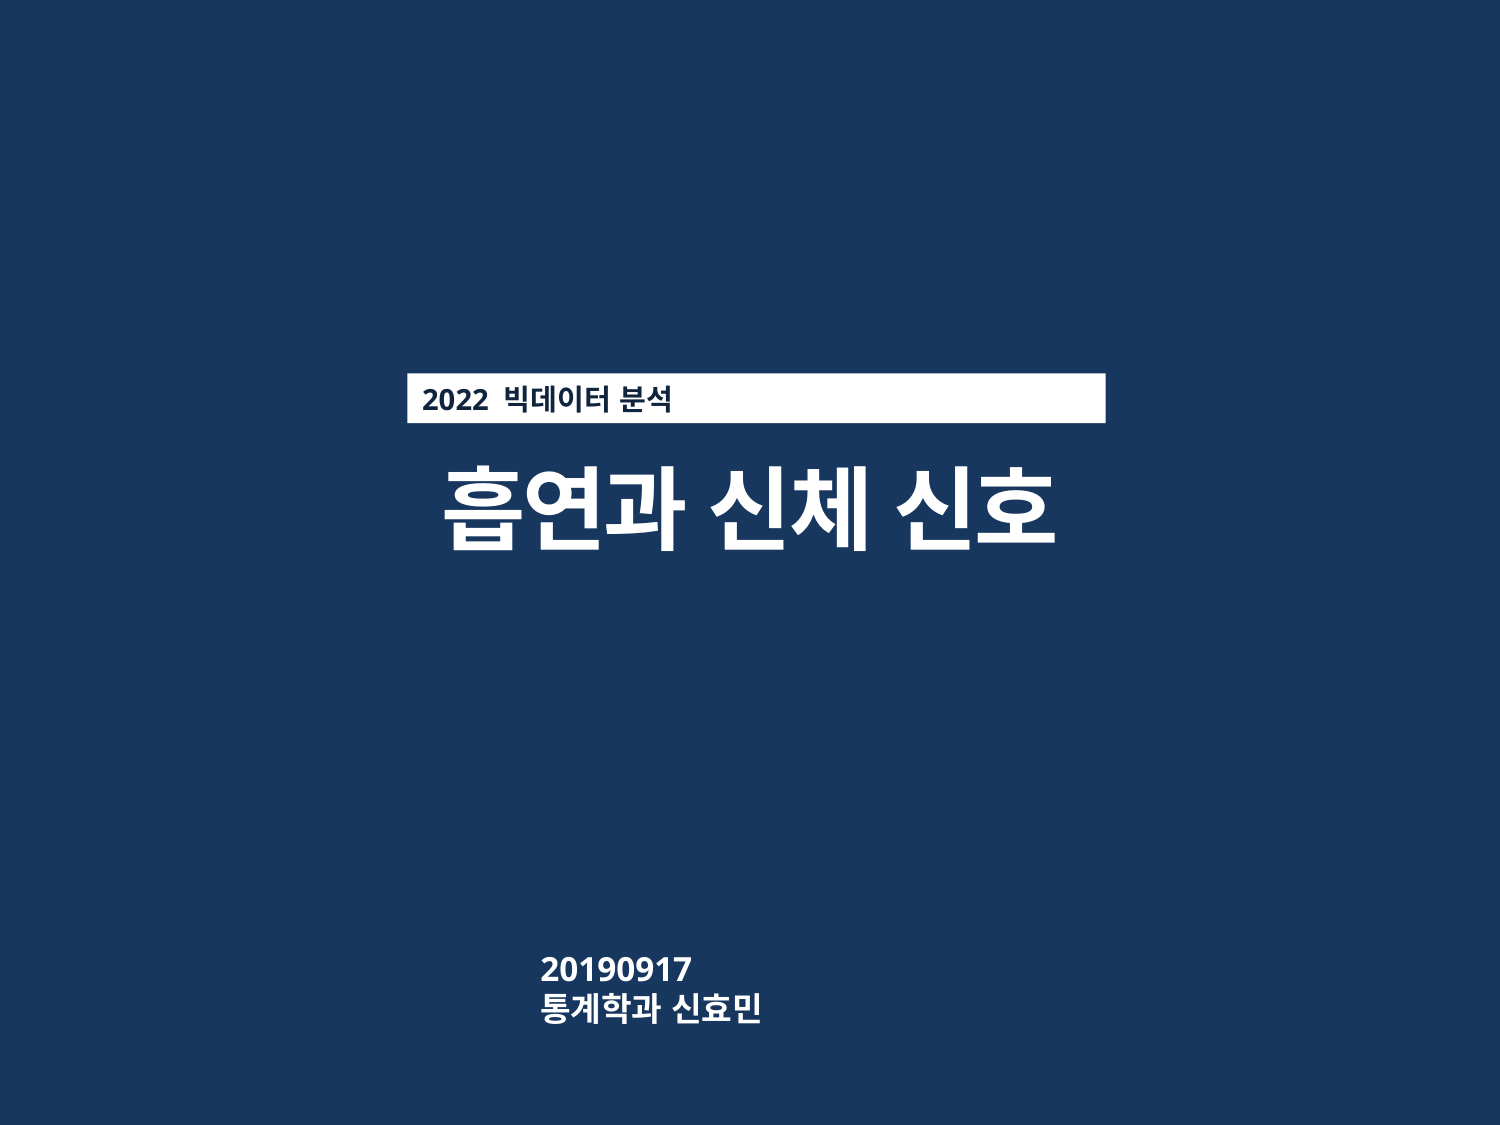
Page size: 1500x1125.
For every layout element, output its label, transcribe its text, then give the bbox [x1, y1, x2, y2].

text_box 20190917 통계학과 신효민 [525, 940, 975, 1036]
text_box 흡연과 신체 신호 [301, 444, 1199, 569]
text_box 2022 빅데이터 분석 [407, 373, 1106, 424]
